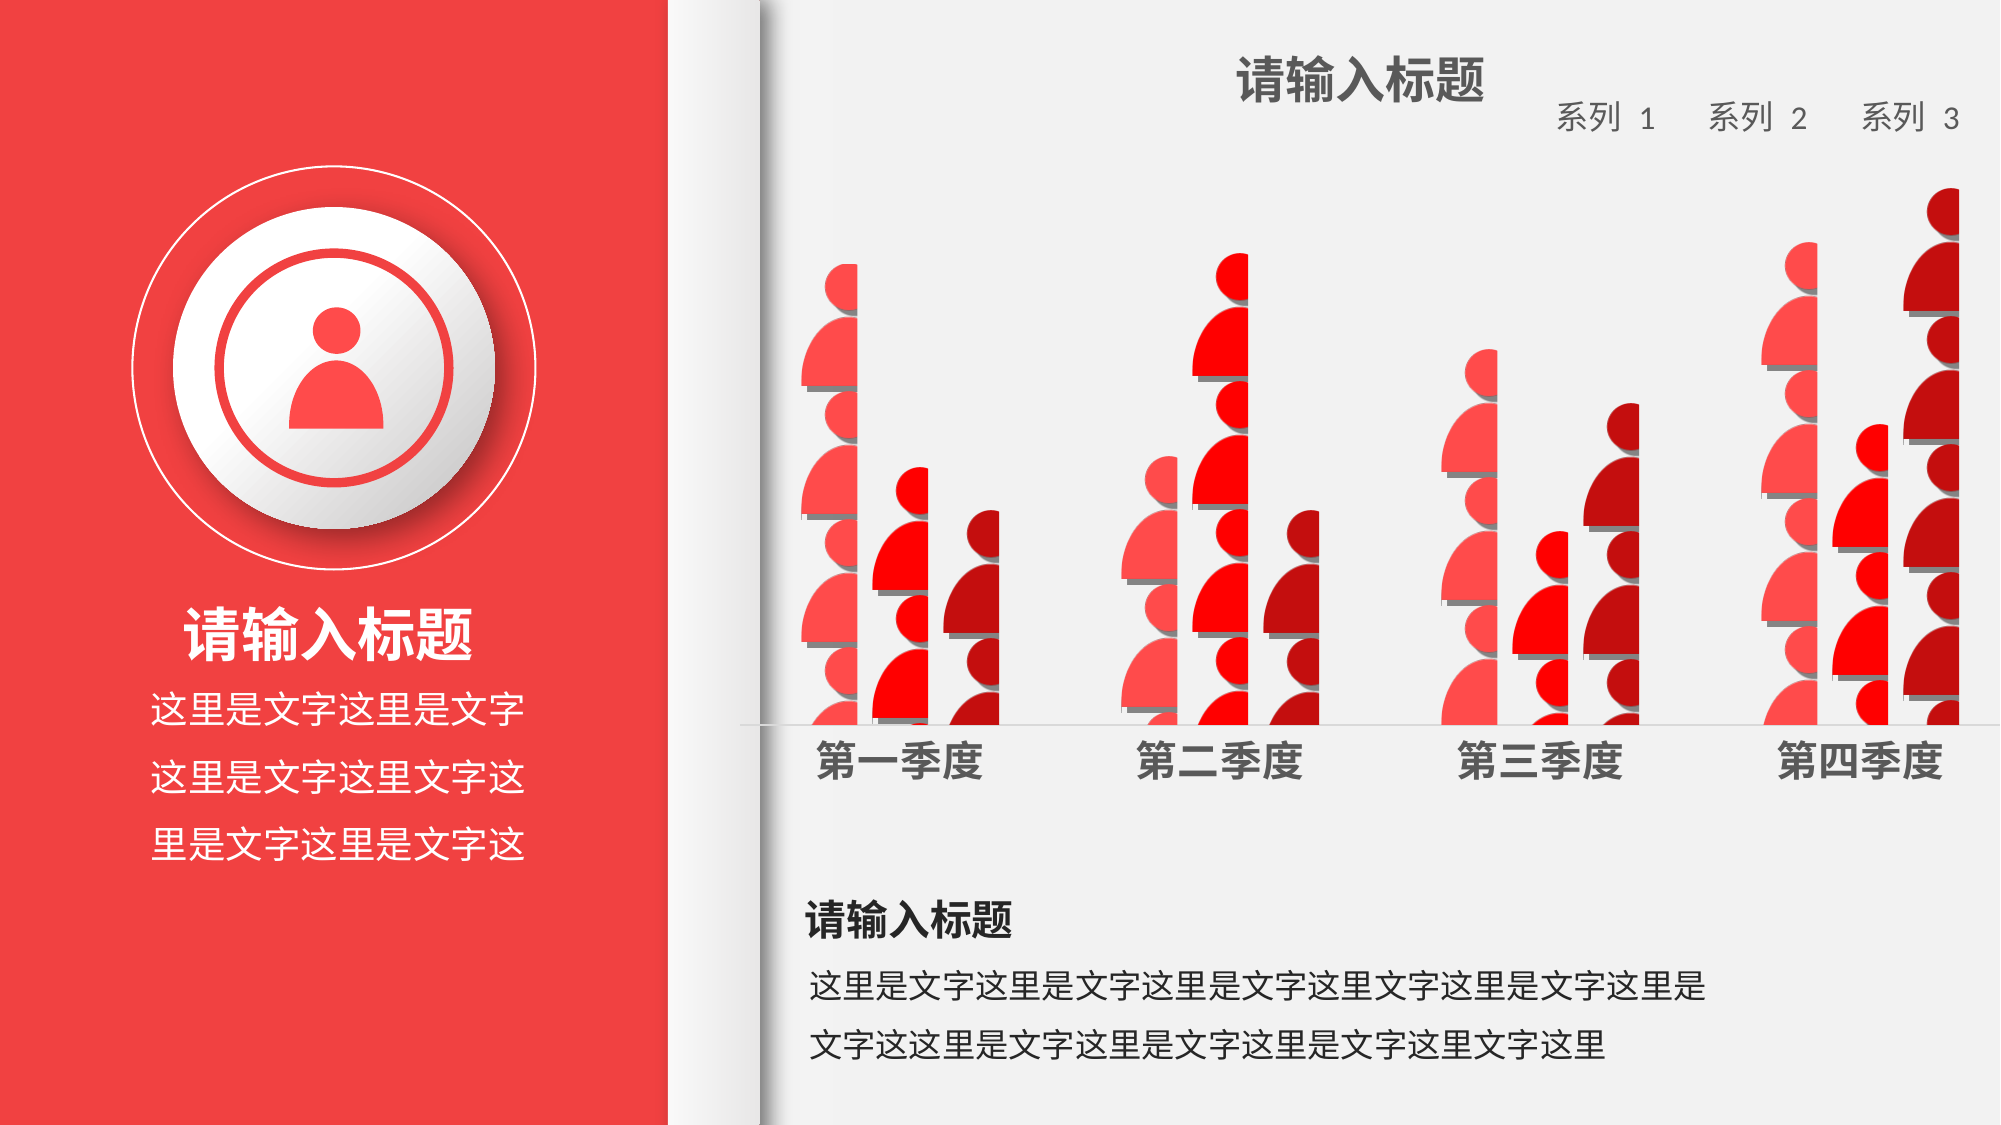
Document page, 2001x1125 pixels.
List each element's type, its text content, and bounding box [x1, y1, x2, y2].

text_box 请输入标题 [167, 591, 489, 676]
chart [713, 0, 2000, 879]
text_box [132, 166, 536, 570]
text_box [0, 0, 665, 1125]
text_box 这里是文字这里是文字这里是文字这里文字这里是文字这里是文字这这里是文字这里是文字这里是文字这里文字这里 [794, 937, 1742, 1125]
text_box 请输入标题 [789, 886, 1029, 952]
text_box [667, 0, 760, 1125]
text_box 这里是文字这里是文字这里是文字这里文字这里是文字这里是文字这 [136, 656, 559, 874]
